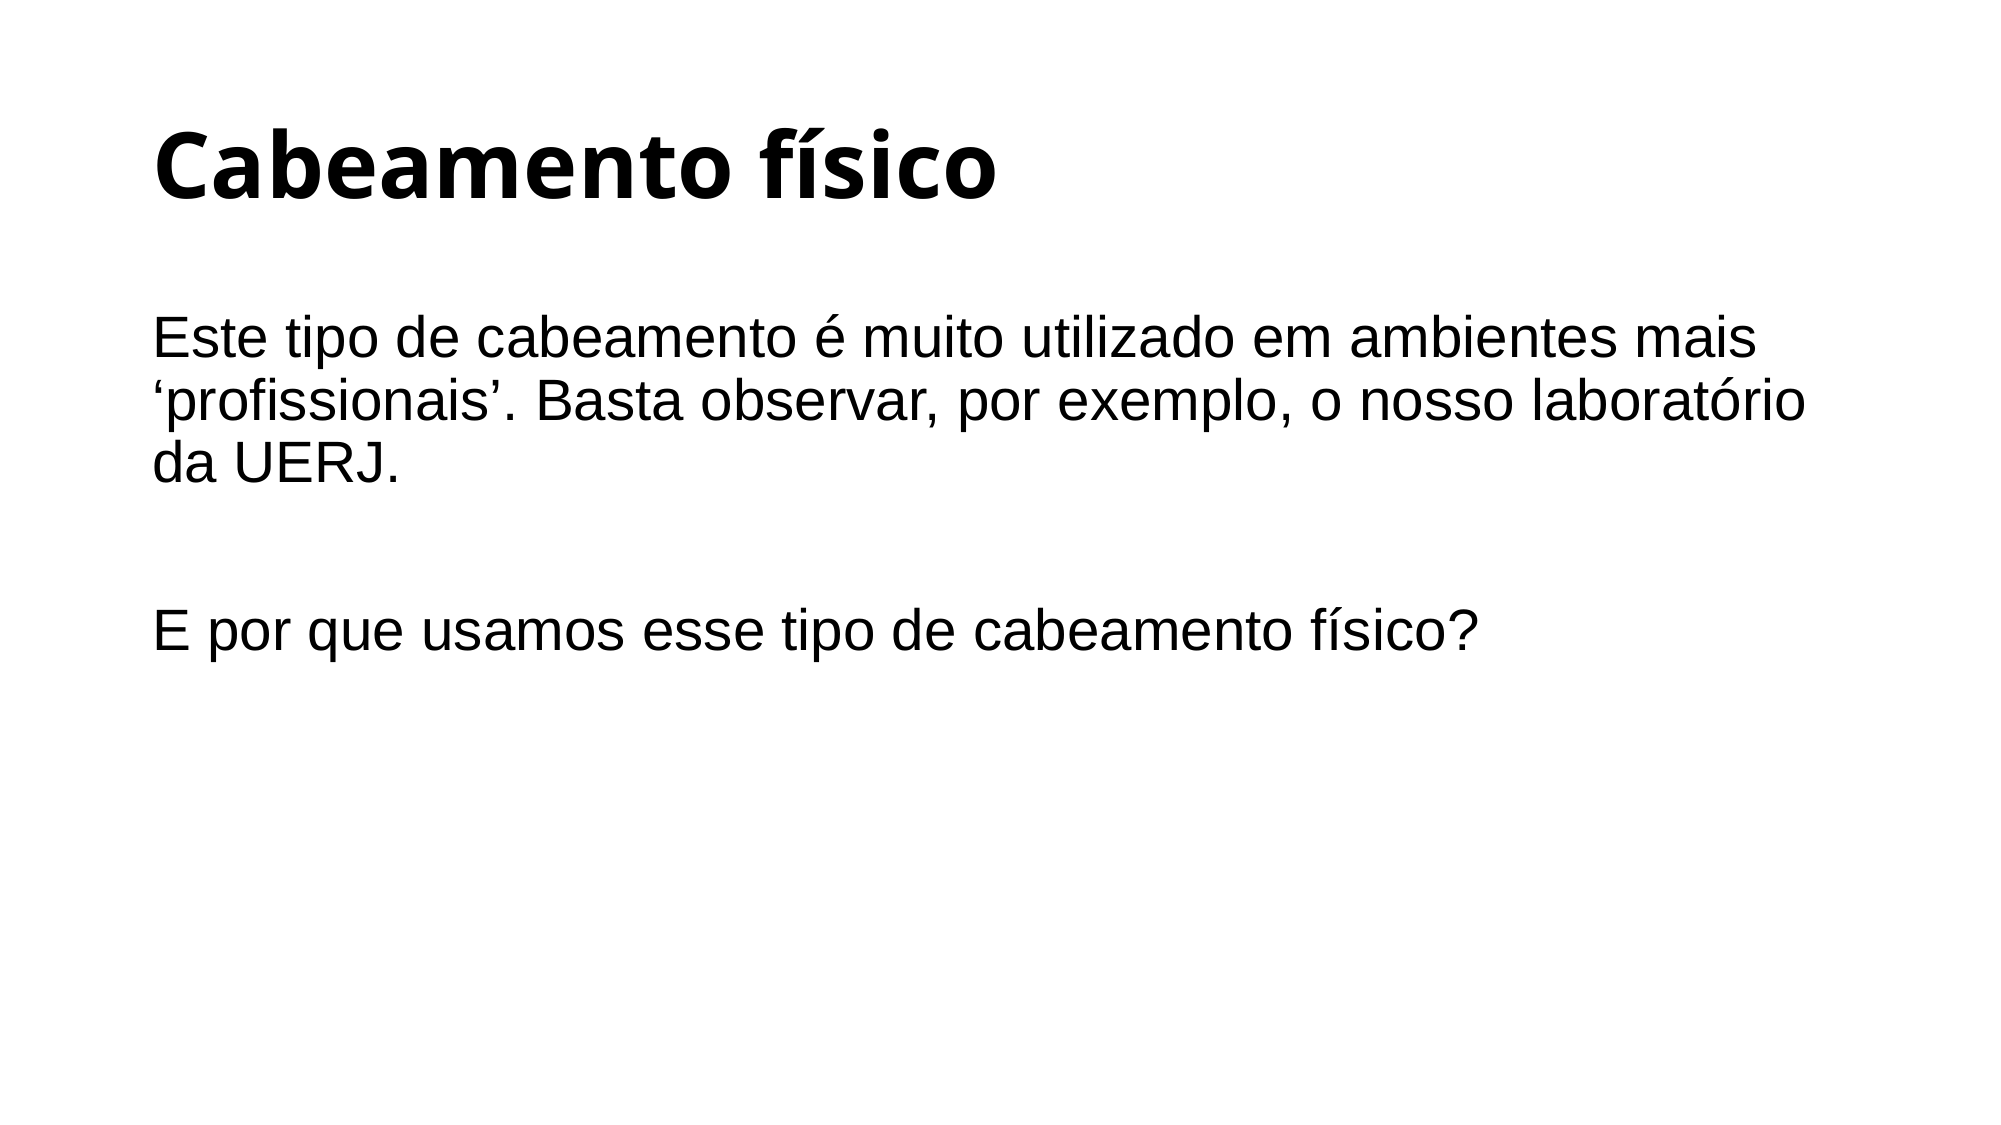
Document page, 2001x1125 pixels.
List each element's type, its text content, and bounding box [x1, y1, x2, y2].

list Este tipo de cabeamento é muito utilizado em ambientes mais ‘profissionais’. Basta observar, por exemplo, o nosso laboratório da UERJ. E por que usamos esse tipo de cabeamento físico? [137, 299, 1863, 1014]
title Cabeamento físico [137, 59, 1863, 278]
